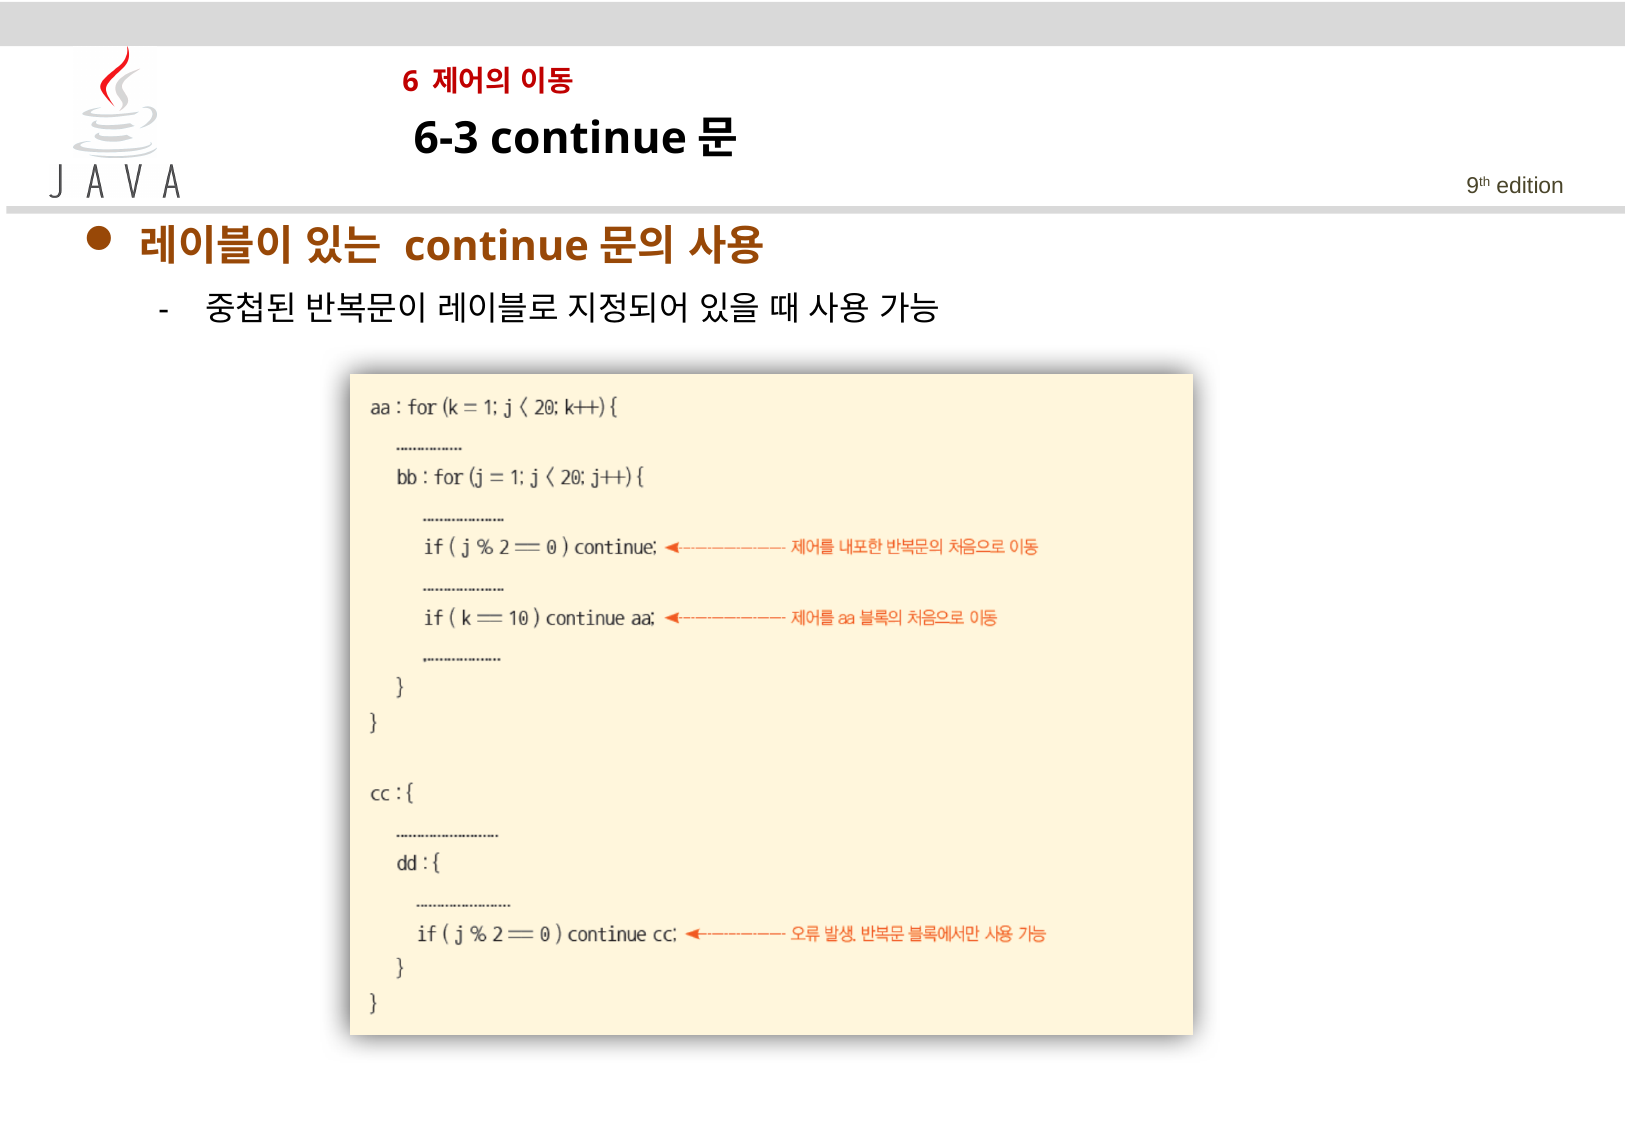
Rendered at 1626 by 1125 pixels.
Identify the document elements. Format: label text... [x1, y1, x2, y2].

picture [49, 164, 180, 198]
title 6 제어의 이동 [387, 54, 1393, 105]
list 6-3 continue문 [387, 101, 1545, 171]
list 레이블이 있는 continue문의 사용 중첩된 반복문이 레이블로 지정되어 있을 때 사용 가능 [67, 195, 1582, 1064]
picture [349, 374, 1193, 1036]
picture [73, 46, 157, 158]
